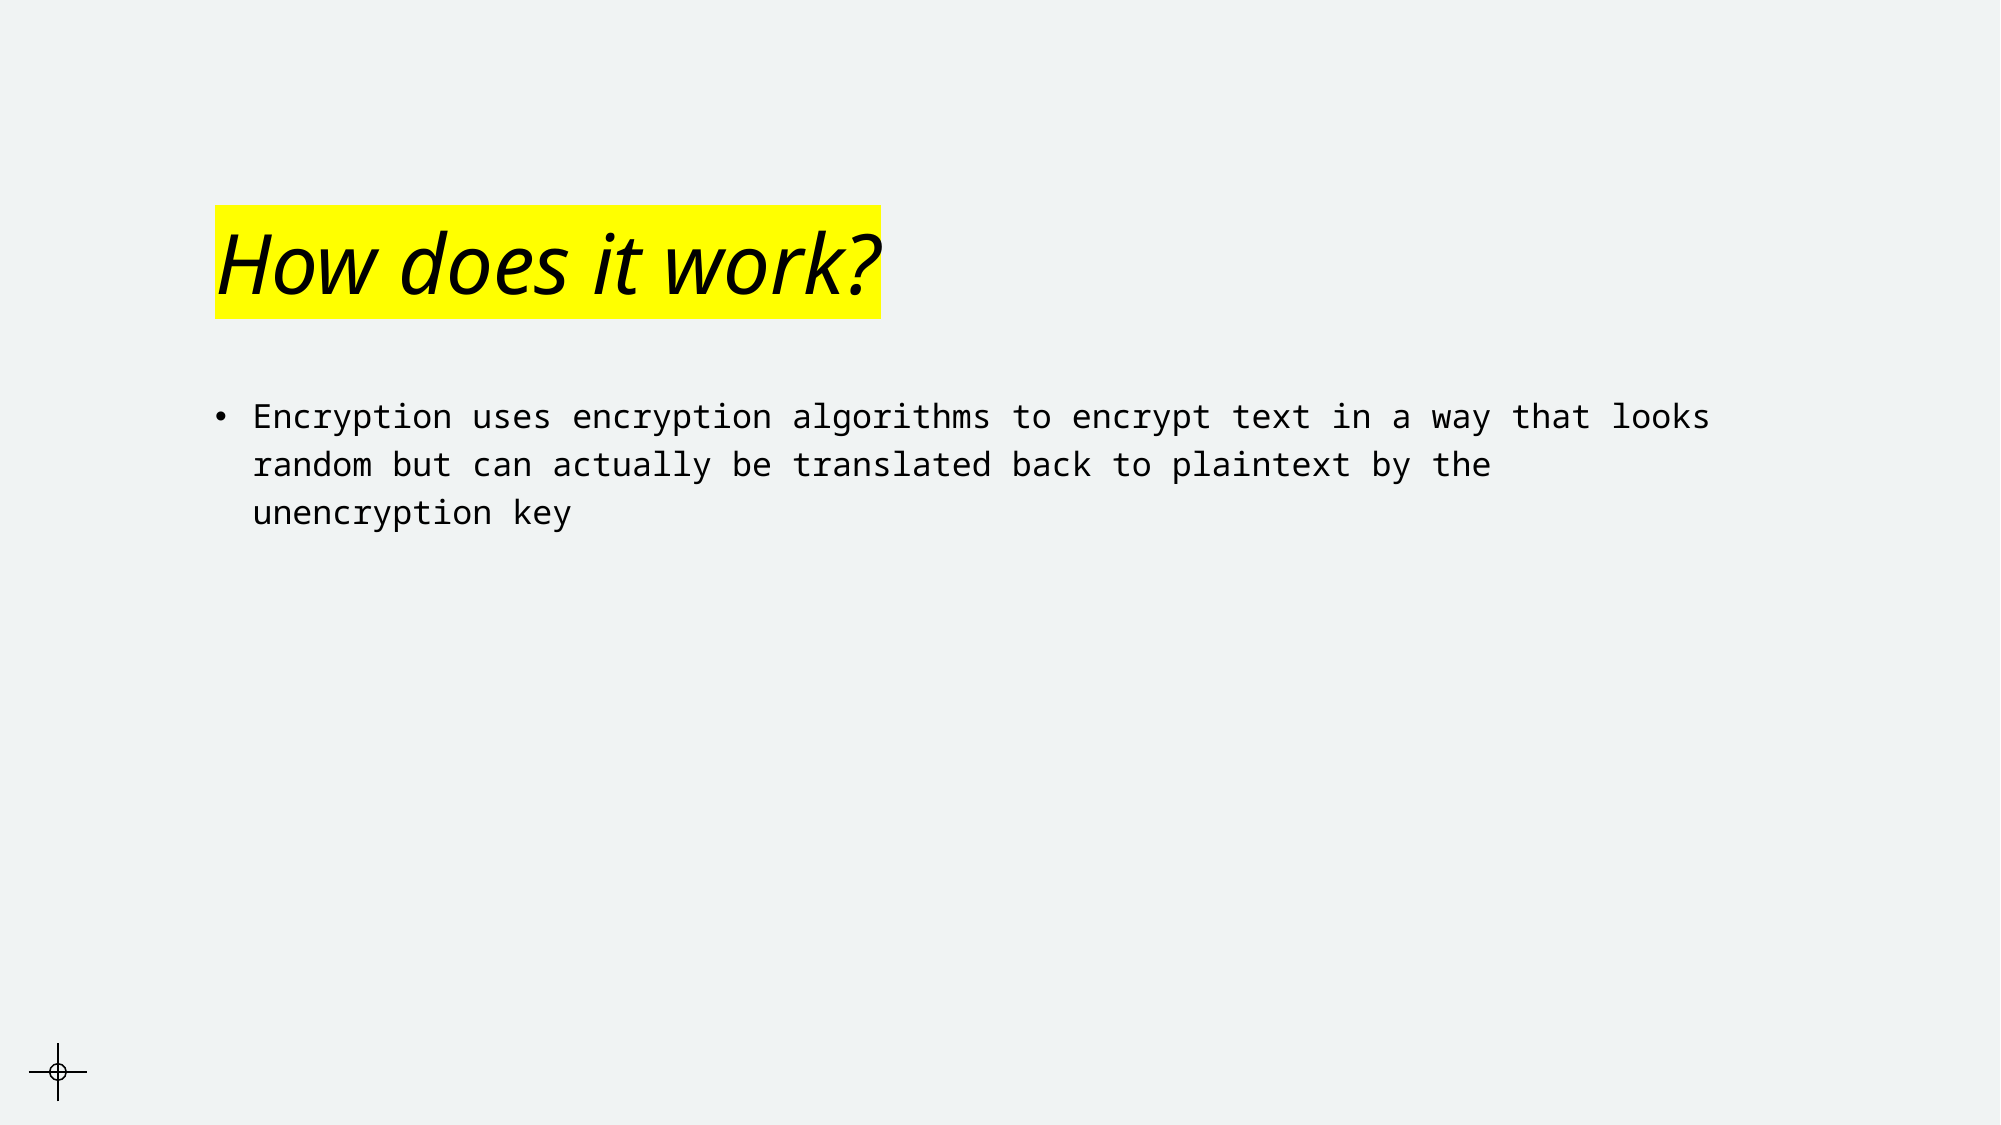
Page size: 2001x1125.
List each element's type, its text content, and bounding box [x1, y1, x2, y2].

title How does it work? [200, 59, 1758, 319]
list Encryption uses encryption algorithms to encrypt text in a way that looks random but can actually be translated back to plaintext by the unencryption key [200, 380, 1758, 1013]
